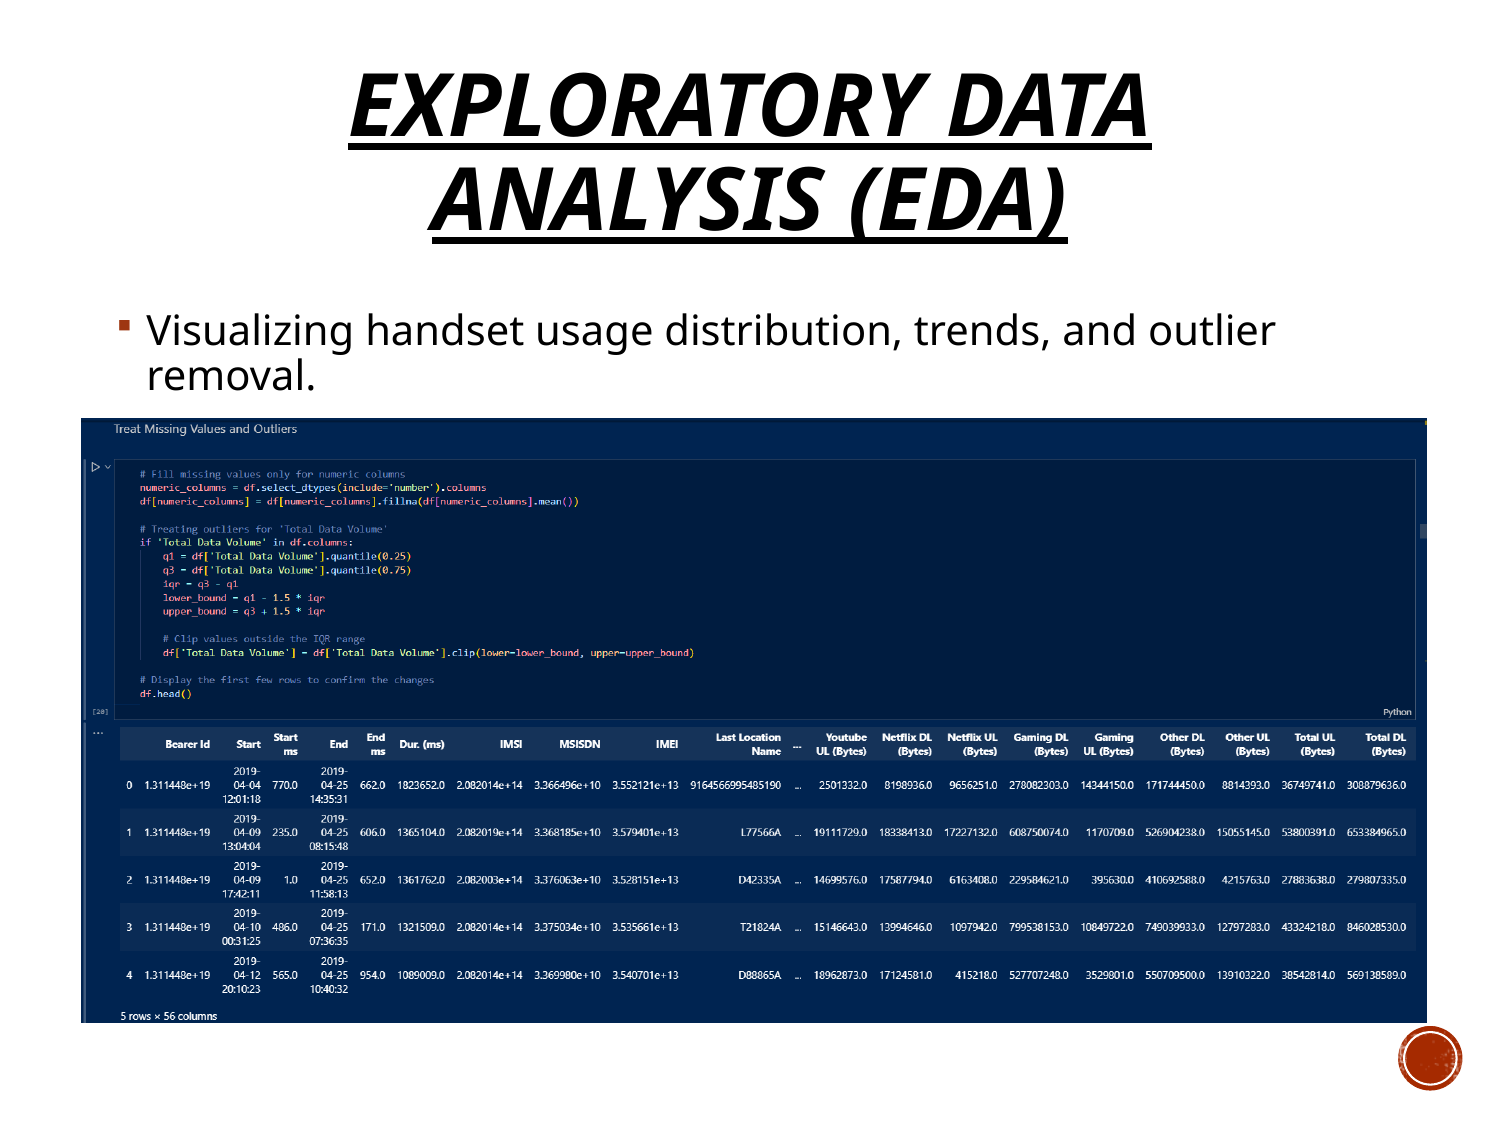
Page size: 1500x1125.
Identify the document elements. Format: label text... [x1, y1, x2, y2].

title Exploratory Data Analysis (EDA) [226, 49, 1274, 262]
list Visualizing handset usage distribution, trends, and outlier removal. [101, 302, 1407, 418]
picture [81, 419, 1427, 1021]
